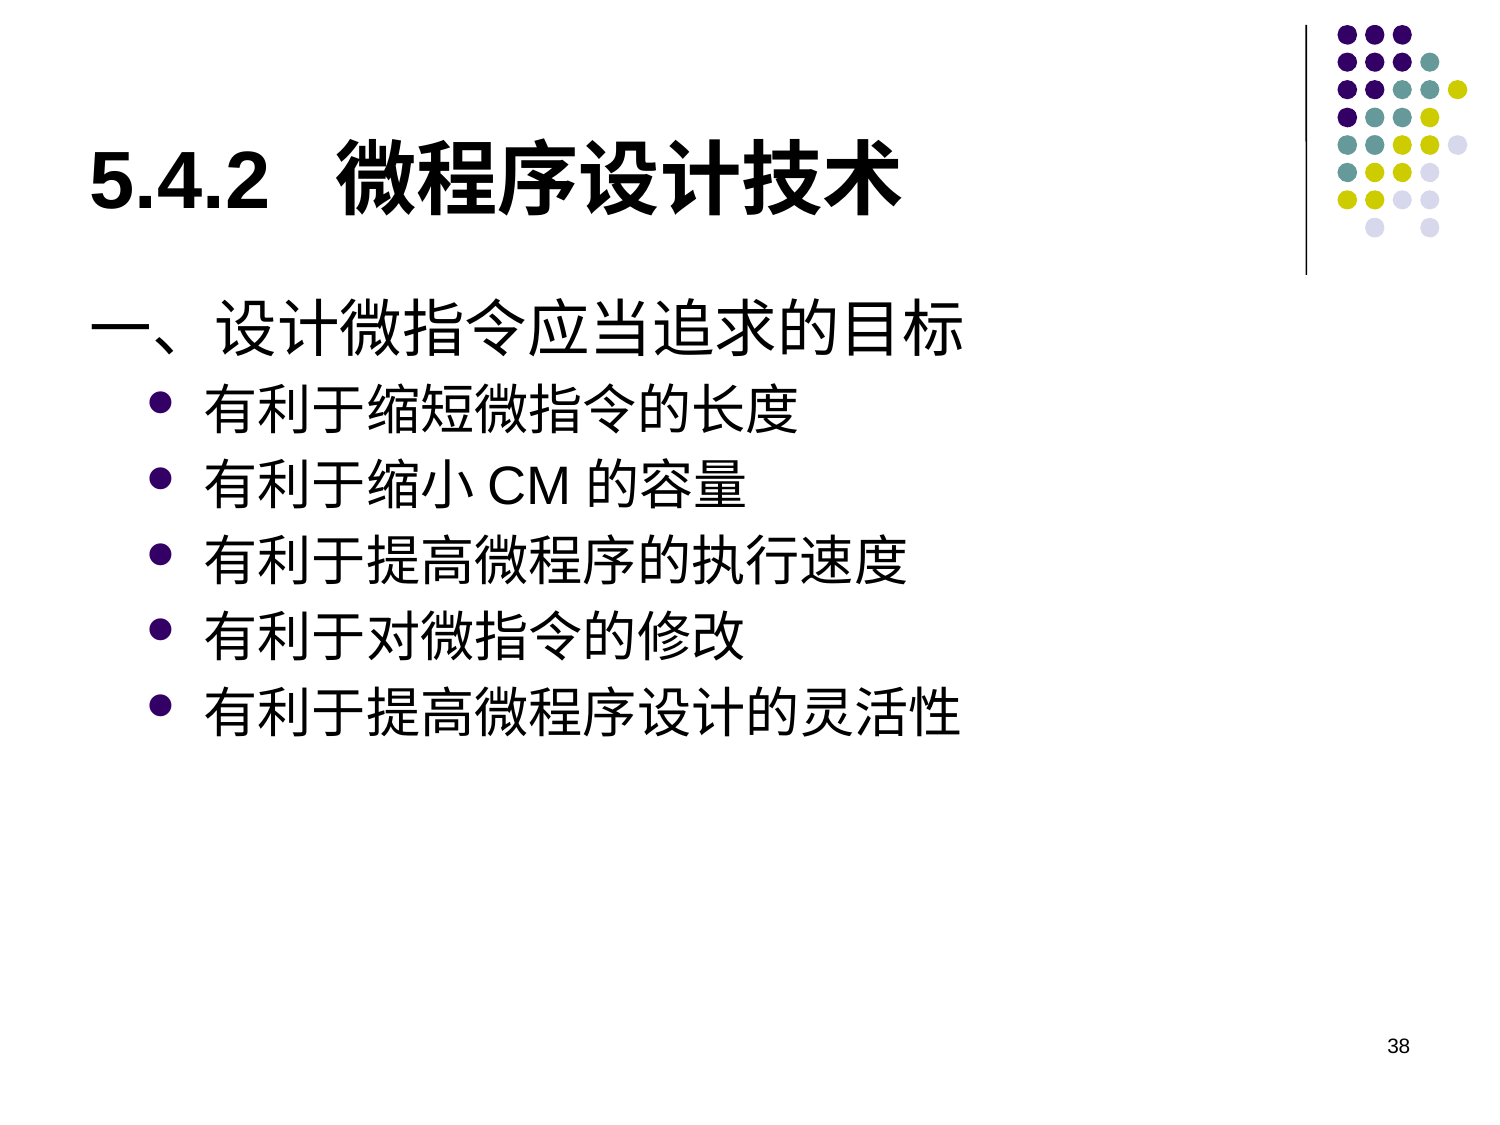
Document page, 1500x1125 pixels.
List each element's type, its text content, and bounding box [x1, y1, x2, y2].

text_box [1074, 1024, 1425, 1100]
list 一、设计微指令应当追求的目标 有利于缩短微指令的长度 有利于缩小CM的容量 有利于提高微程序的执行速度 有利于对微指令的修改 有利于提高微程序设计的灵活性 [74, 281, 1426, 1006]
title 5.4.2 微程序设计技术 [74, 19, 1313, 233]
